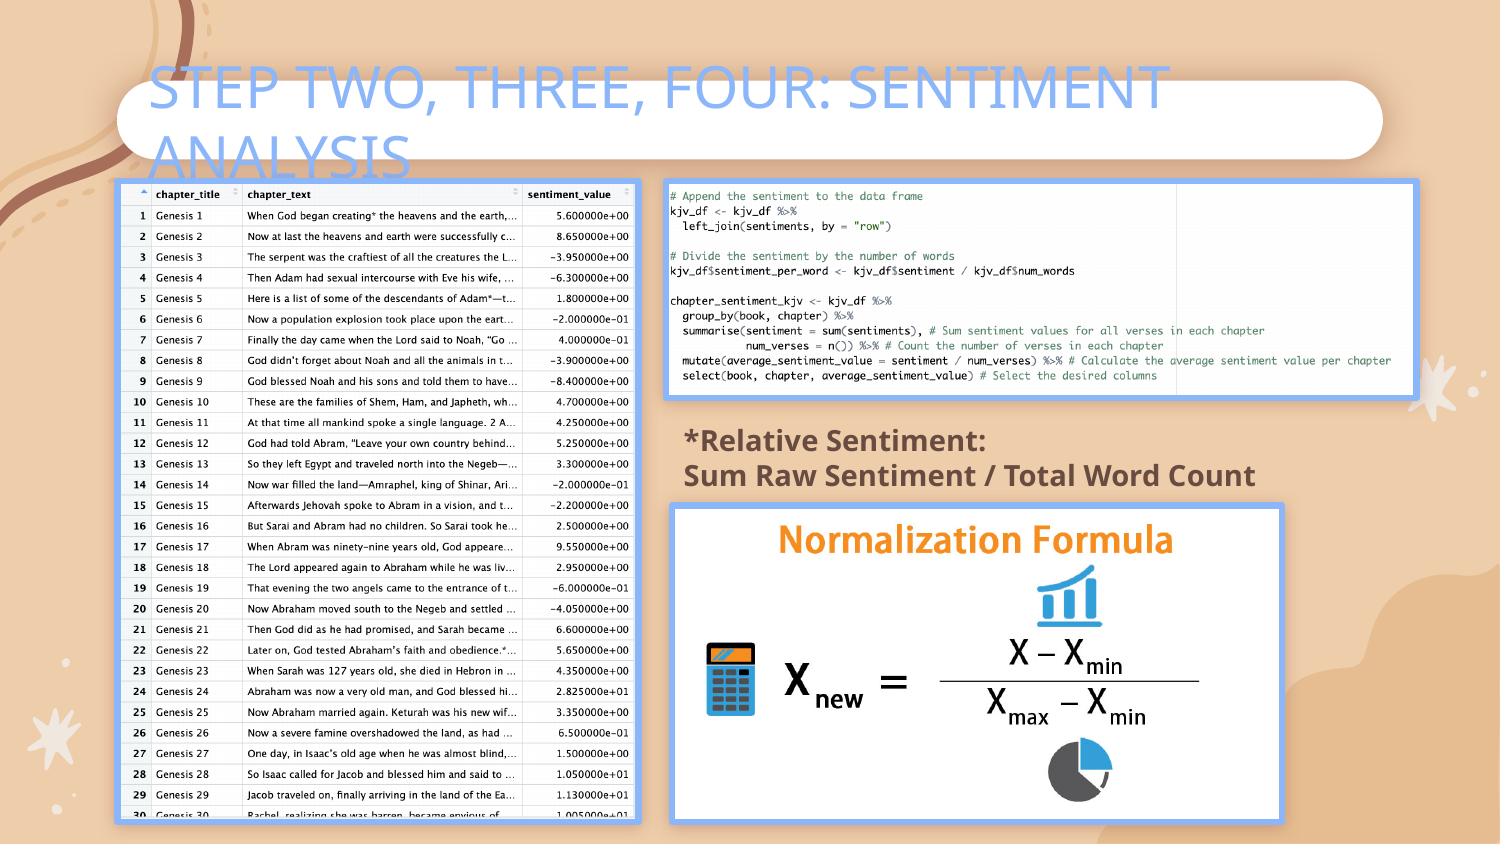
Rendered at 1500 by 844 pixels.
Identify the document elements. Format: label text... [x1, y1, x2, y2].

text_box *Relative Sentiment: Sum Raw Sentiment / Total Word Count [668, 410, 1341, 508]
picture [668, 184, 1414, 396]
text_box [116, 80, 1383, 160]
picture [120, 184, 636, 819]
picture [675, 508, 1280, 819]
title STEP TWO, THREE, FOUR: SENTIMENT ANALYSIS [133, 93, 1326, 147]
